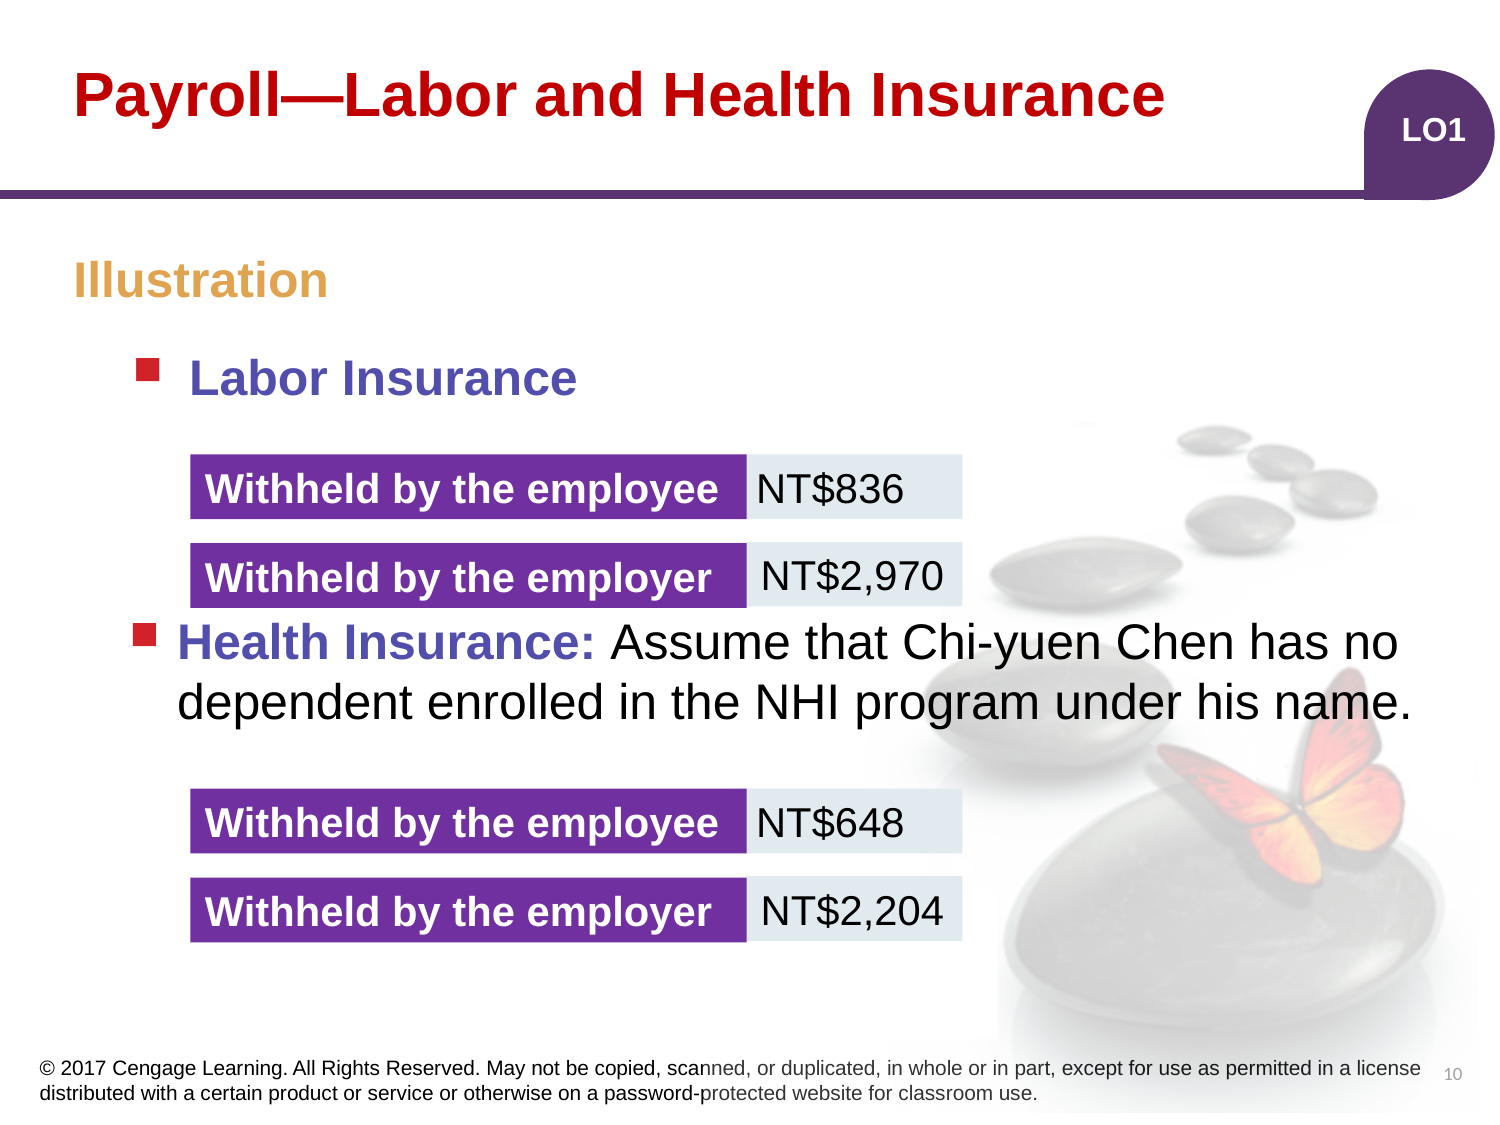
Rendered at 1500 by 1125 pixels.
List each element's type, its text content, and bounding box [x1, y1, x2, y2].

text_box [190, 541, 963, 609]
picture [1015, 1064, 1025, 1079]
picture [914, 1089, 934, 1100]
picture [712, 1064, 721, 1075]
picture [792, 1089, 807, 1100]
picture [936, 1064, 946, 1075]
picture [952, 1064, 962, 1075]
picture [723, 1064, 733, 1075]
picture [748, 1089, 757, 1100]
picture [845, 1087, 851, 1100]
picture [734, 1060, 743, 1075]
picture [852, 1089, 862, 1100]
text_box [190, 788, 963, 855]
picture [875, 1089, 885, 1100]
picture [1128, 1060, 1134, 1075]
picture [730, 1087, 736, 1100]
picture [976, 1089, 991, 1100]
picture [953, 1089, 963, 1100]
picture [782, 1060, 791, 1075]
slide_number 10 [1139, 1042, 1478, 1103]
picture [1021, 1089, 1031, 1100]
picture [998, 1064, 1007, 1075]
picture [999, 1089, 1008, 1100]
picture [769, 1064, 775, 1075]
picture [758, 1064, 768, 1075]
picture [965, 1089, 975, 1100]
picture [946, 1089, 952, 1100]
list Illustration Labor Insurance Health Insurance: Assume that Chi-yuen Chen has no dependent enrolled in the NHI program under his name. [58, 240, 1439, 1014]
picture [764, 1089, 774, 1100]
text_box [190, 876, 963, 944]
picture [1084, 1064, 1093, 1075]
picture [704, 1064, 709, 1075]
picture [776, 1085, 785, 1100]
picture [1074, 1064, 1083, 1075]
picture [924, 1060, 933, 1075]
picture [836, 1064, 847, 1075]
picture [704, 1089, 711, 1100]
title Payroll—Labor and Health Insurance [58, 40, 1365, 152]
picture [1038, 1062, 1050, 1075]
picture [1026, 1064, 1037, 1075]
picture [819, 1085, 829, 1100]
picture [868, 1085, 874, 1100]
picture [1117, 1062, 1123, 1075]
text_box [190, 454, 963, 520]
picture [853, 1064, 863, 1075]
picture [757, 1087, 763, 1100]
picture [908, 1064, 923, 1075]
picture [899, 1089, 908, 1100]
picture [1062, 1064, 1072, 1075]
picture [831, 1089, 840, 1100]
picture [808, 1089, 818, 1100]
picture [825, 1064, 834, 1075]
picture [805, 1064, 815, 1079]
picture [969, 1064, 979, 1075]
picture [1106, 1064, 1116, 1079]
picture [1011, 1089, 1020, 1100]
picture [719, 1089, 729, 1100]
picture [736, 1089, 746, 1100]
picture [864, 1060, 873, 1075]
picture [886, 1089, 892, 1100]
picture [892, 1064, 901, 1075]
picture [980, 1064, 986, 1075]
picture [712, 1089, 718, 1100]
picture [1135, 1064, 1139, 1075]
text_box LO1 [1386, 100, 1482, 156]
picture [1095, 1064, 1105, 1075]
picture [793, 1064, 802, 1075]
picture [846, 1062, 852, 1075]
picture [936, 1089, 945, 1100]
